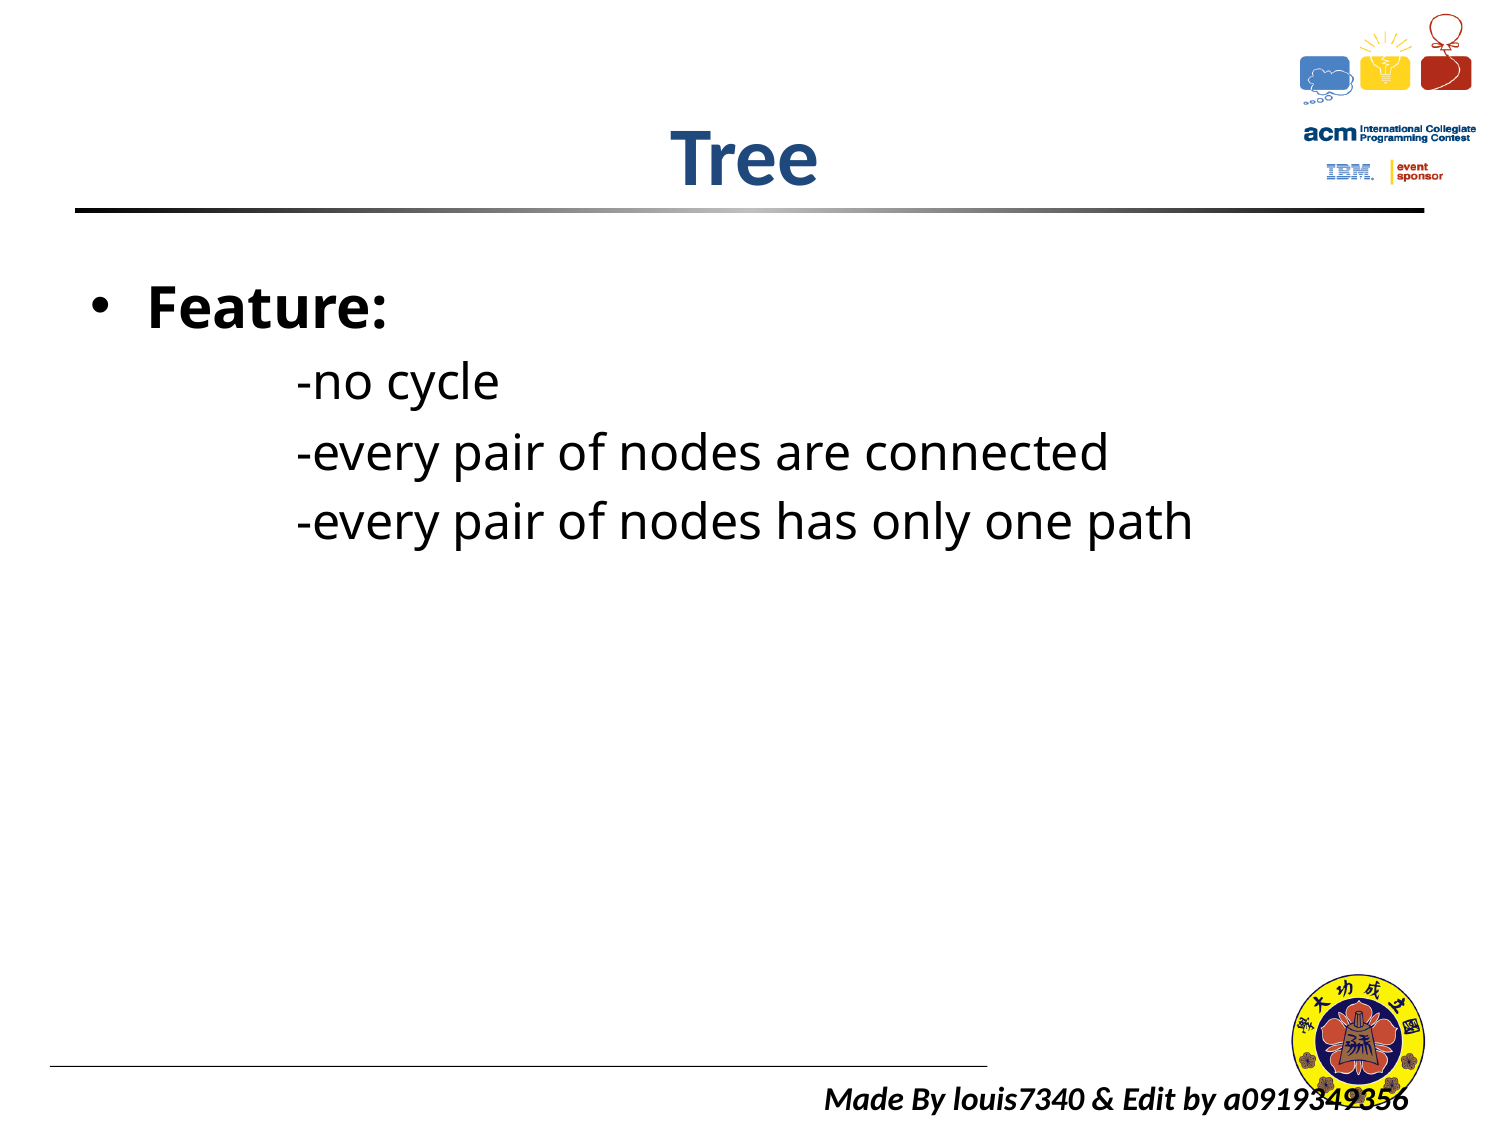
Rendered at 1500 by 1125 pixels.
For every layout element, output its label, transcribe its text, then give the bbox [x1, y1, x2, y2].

picture [1292, 11, 1480, 188]
list Feature: -no cycle -every pair of nodes are connected -every pair of nodes has only one path [74, 262, 1426, 1006]
title Tree [70, 58, 1421, 247]
picture [1282, 970, 1431, 1114]
